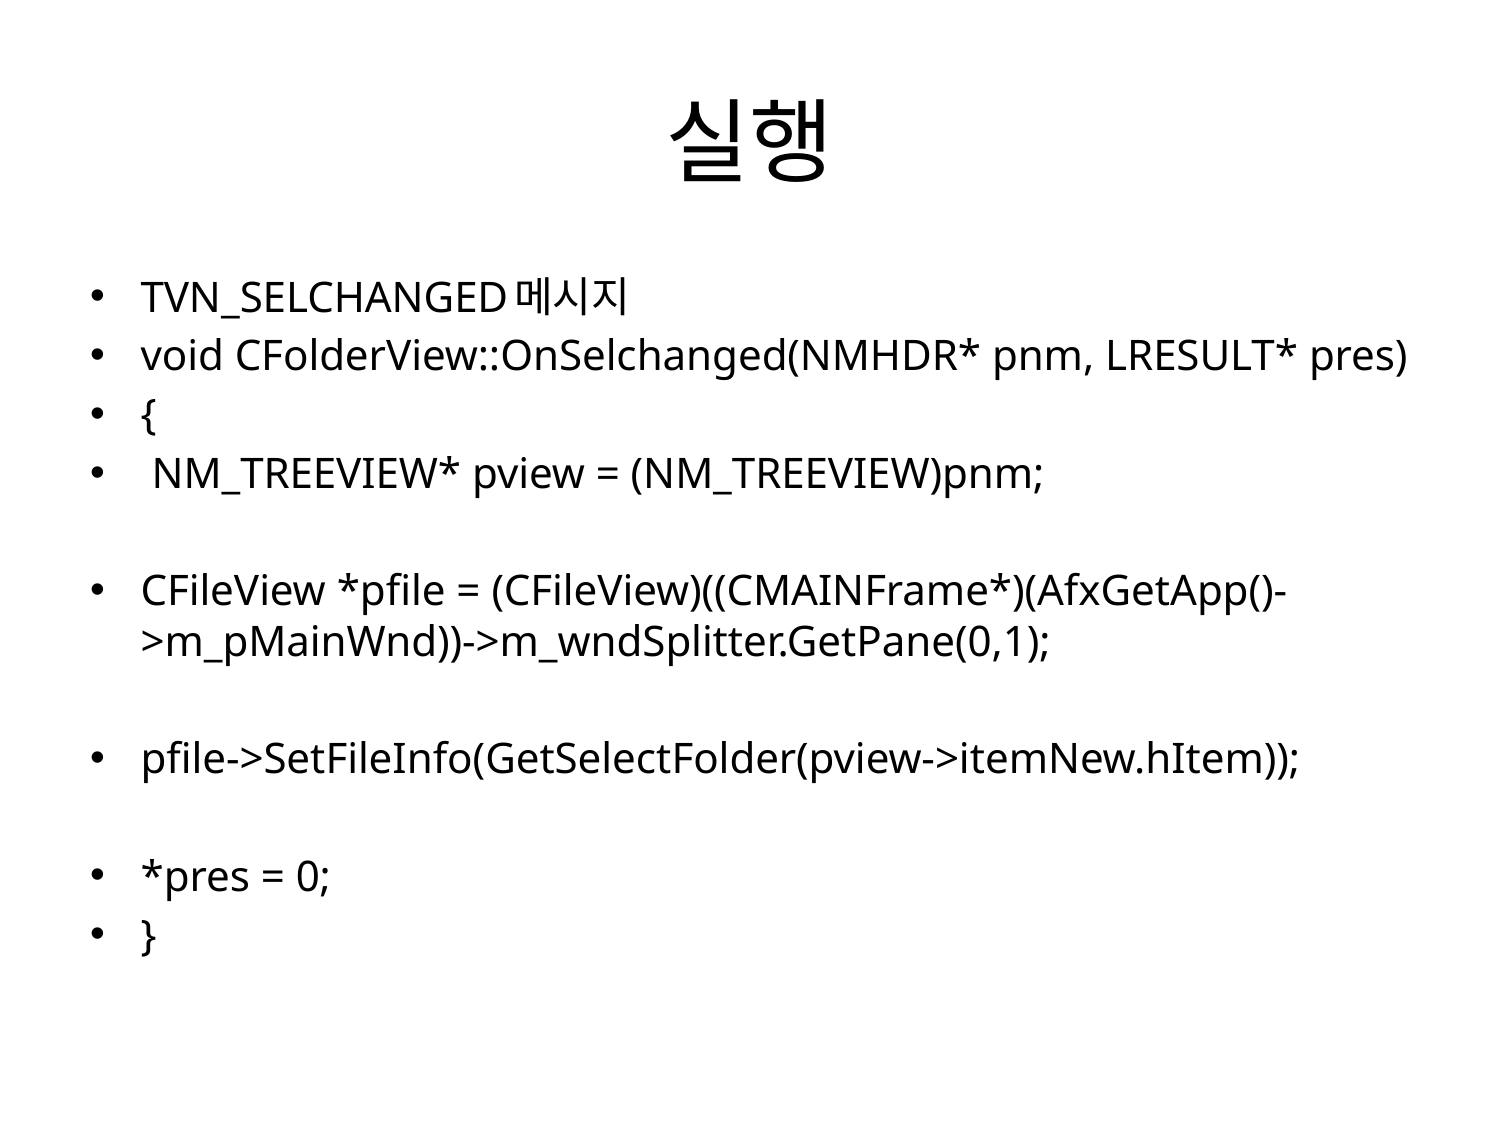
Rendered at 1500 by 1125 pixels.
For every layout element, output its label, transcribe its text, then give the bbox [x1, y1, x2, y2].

list TVN_SELCHANGED메시지 void CFolderView::OnSelchanged(NMHDR* pnm, LRESULT* pres) { NM_TREEVIEW* pview = (NM_TREEVIEW)pnm; CFileView *pfile = (CFileView)((CMAINFrame*)(AfxGetApp()->m_pMainWnd))->m_wndSplitter.GetPane(0,1); pfile->SetFileInfo(GetSelectFolder(pview->itemNew.hItem)); *pres = 0; } [75, 262, 1425, 1005]
title 실행 [75, 45, 1425, 233]
